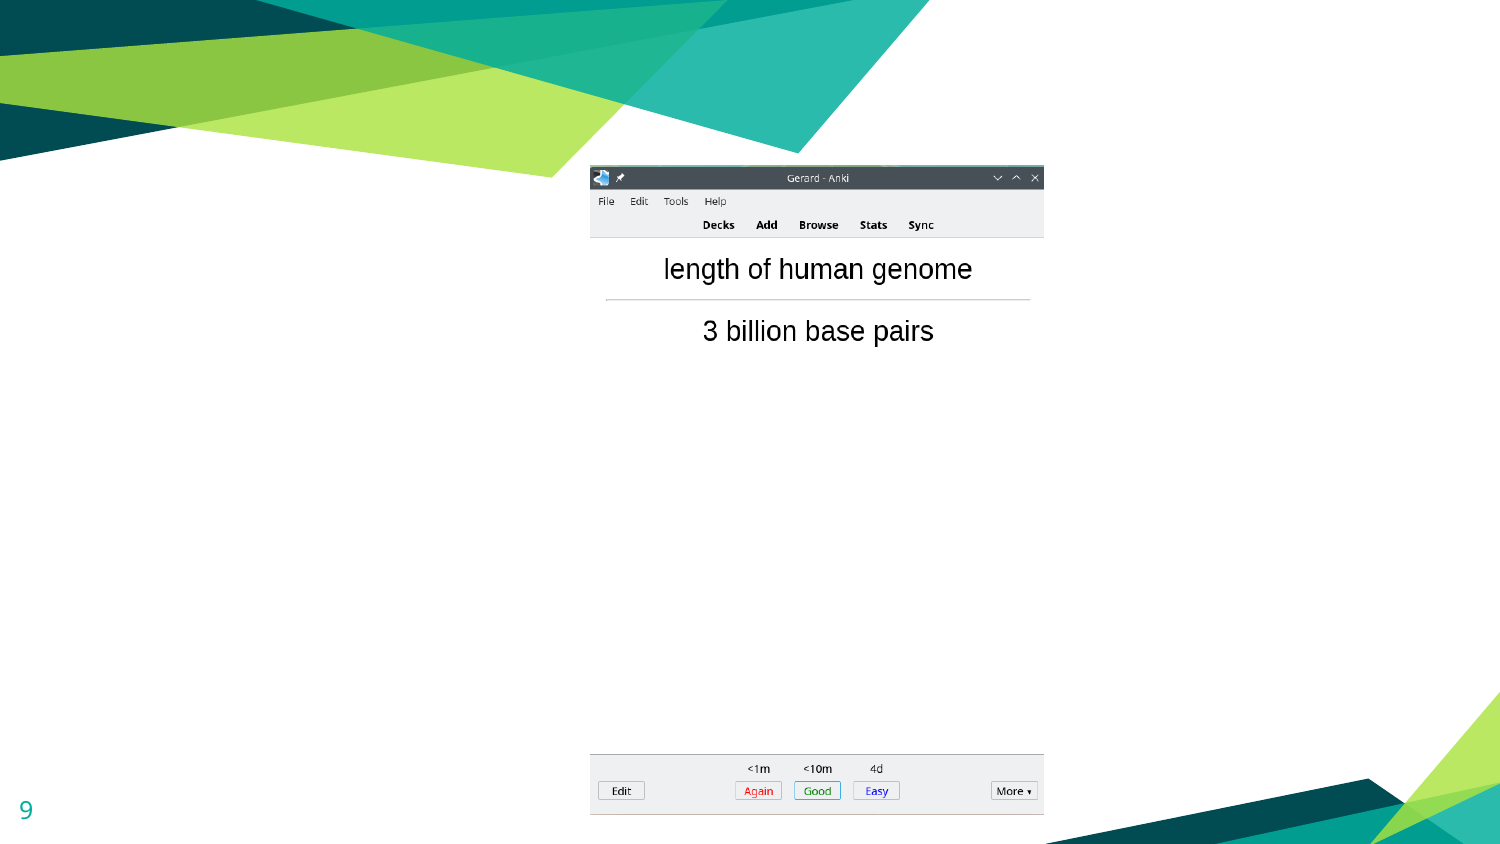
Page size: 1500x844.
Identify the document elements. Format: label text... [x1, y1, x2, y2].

picture [590, 165, 1044, 815]
text_box <number> [4, 779, 94, 844]
